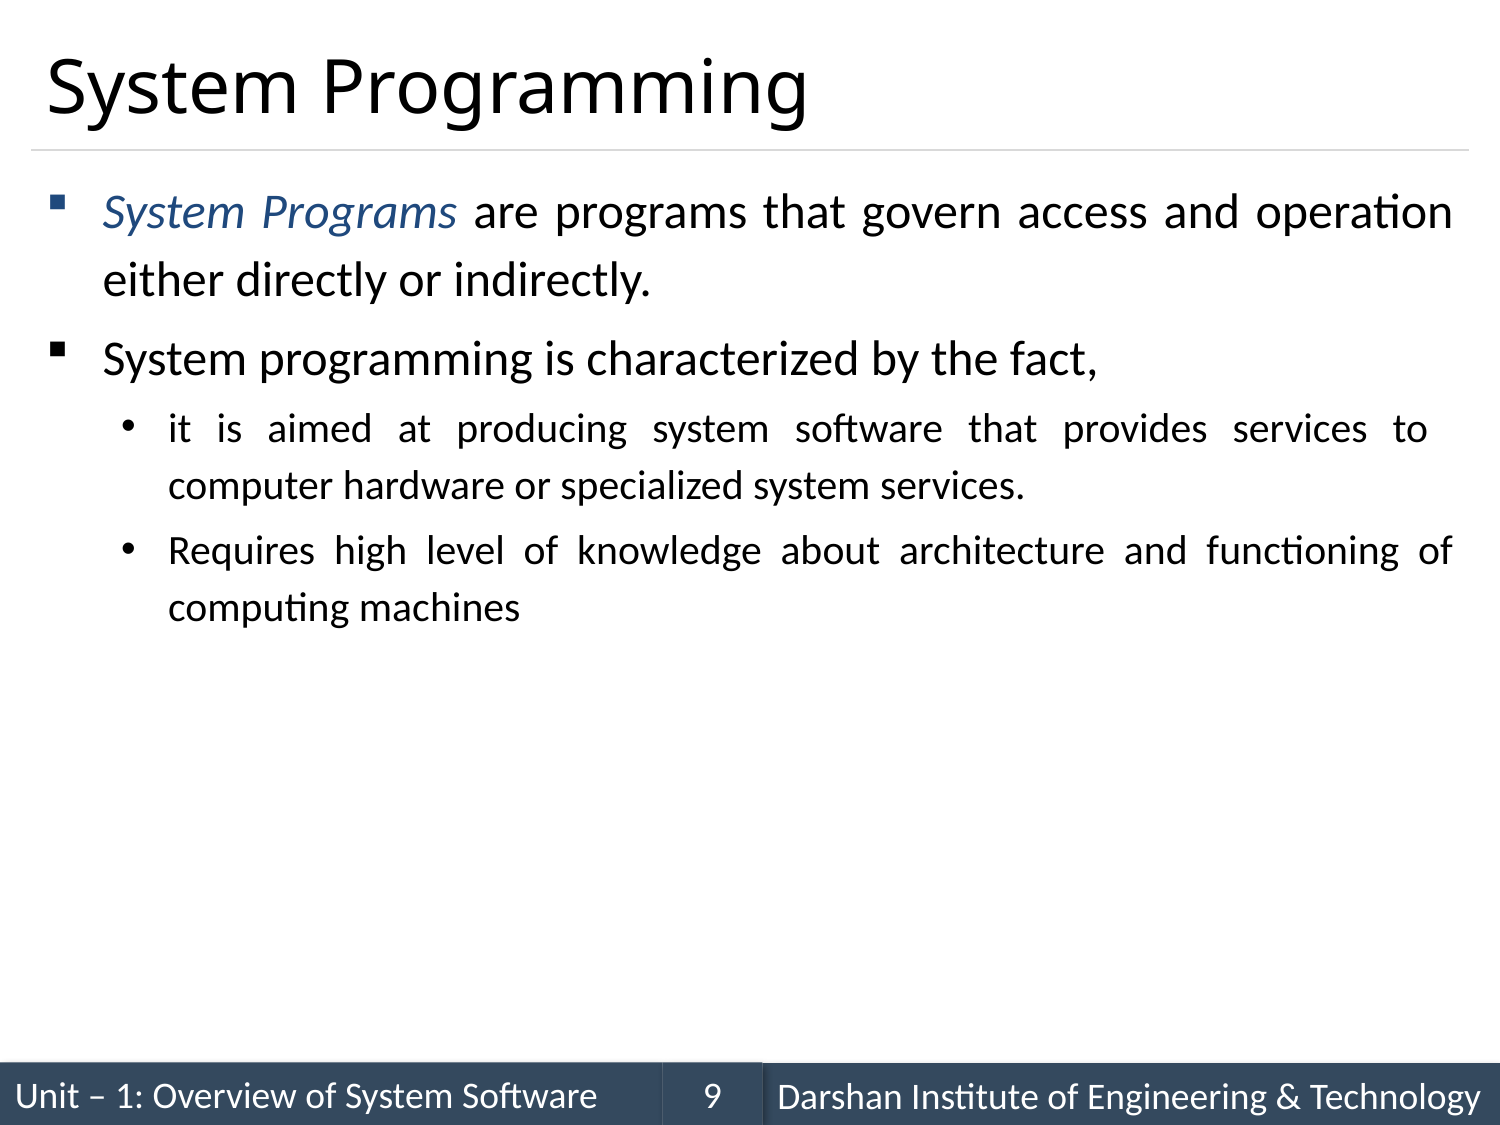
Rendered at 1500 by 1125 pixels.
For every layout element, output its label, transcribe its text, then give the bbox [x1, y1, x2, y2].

title System Programming [31, 17, 1469, 150]
list System Programs are programs that govern access and operation either directly or indirectly. System programming is characterized by the fact, it is aimed at producing system software that provides services to computer hardware or specialized system services. Requires high level of knowledge about architecture and functioning of computing machines [31, 162, 1469, 1038]
